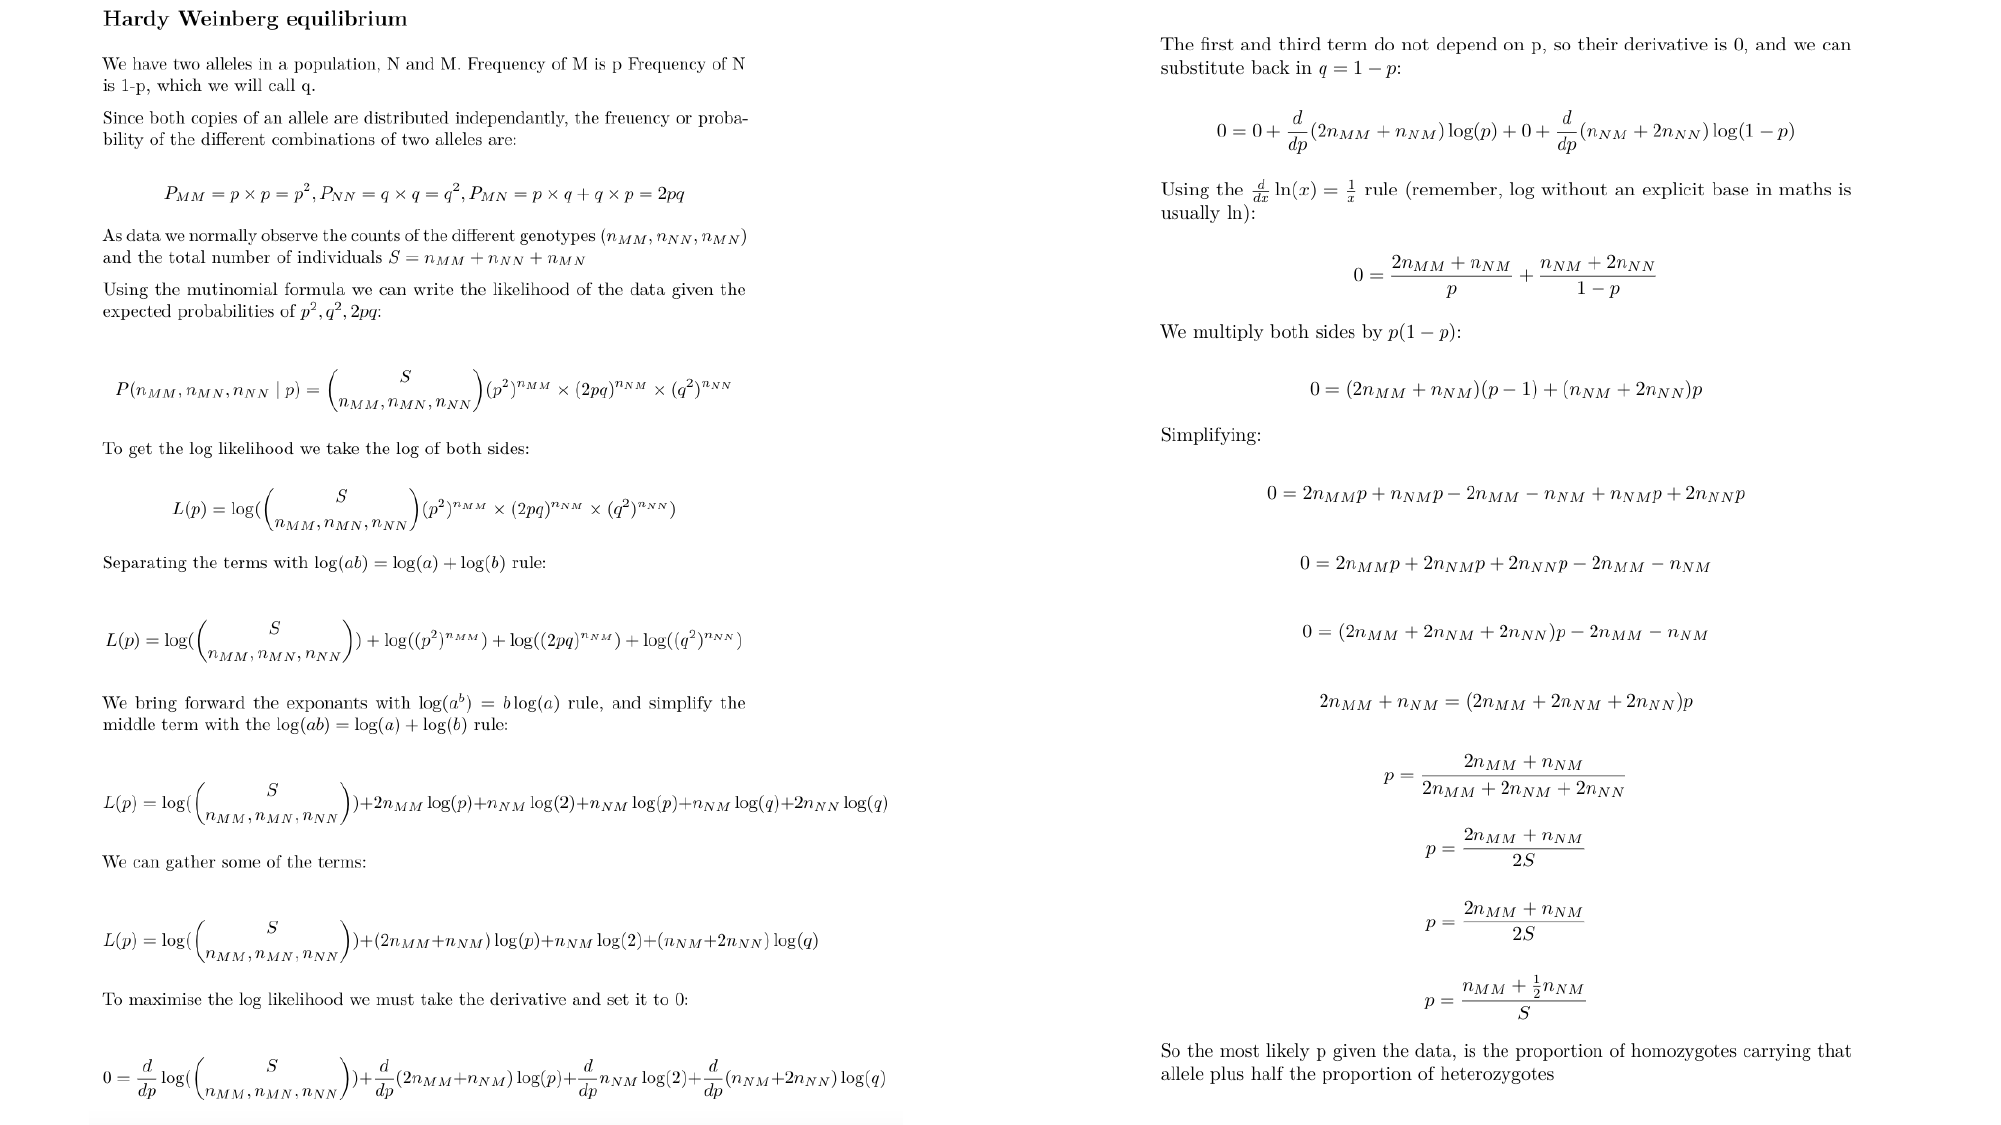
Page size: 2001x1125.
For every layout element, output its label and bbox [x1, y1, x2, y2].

picture [1143, 20, 1895, 1125]
picture [89, 0, 903, 1125]
